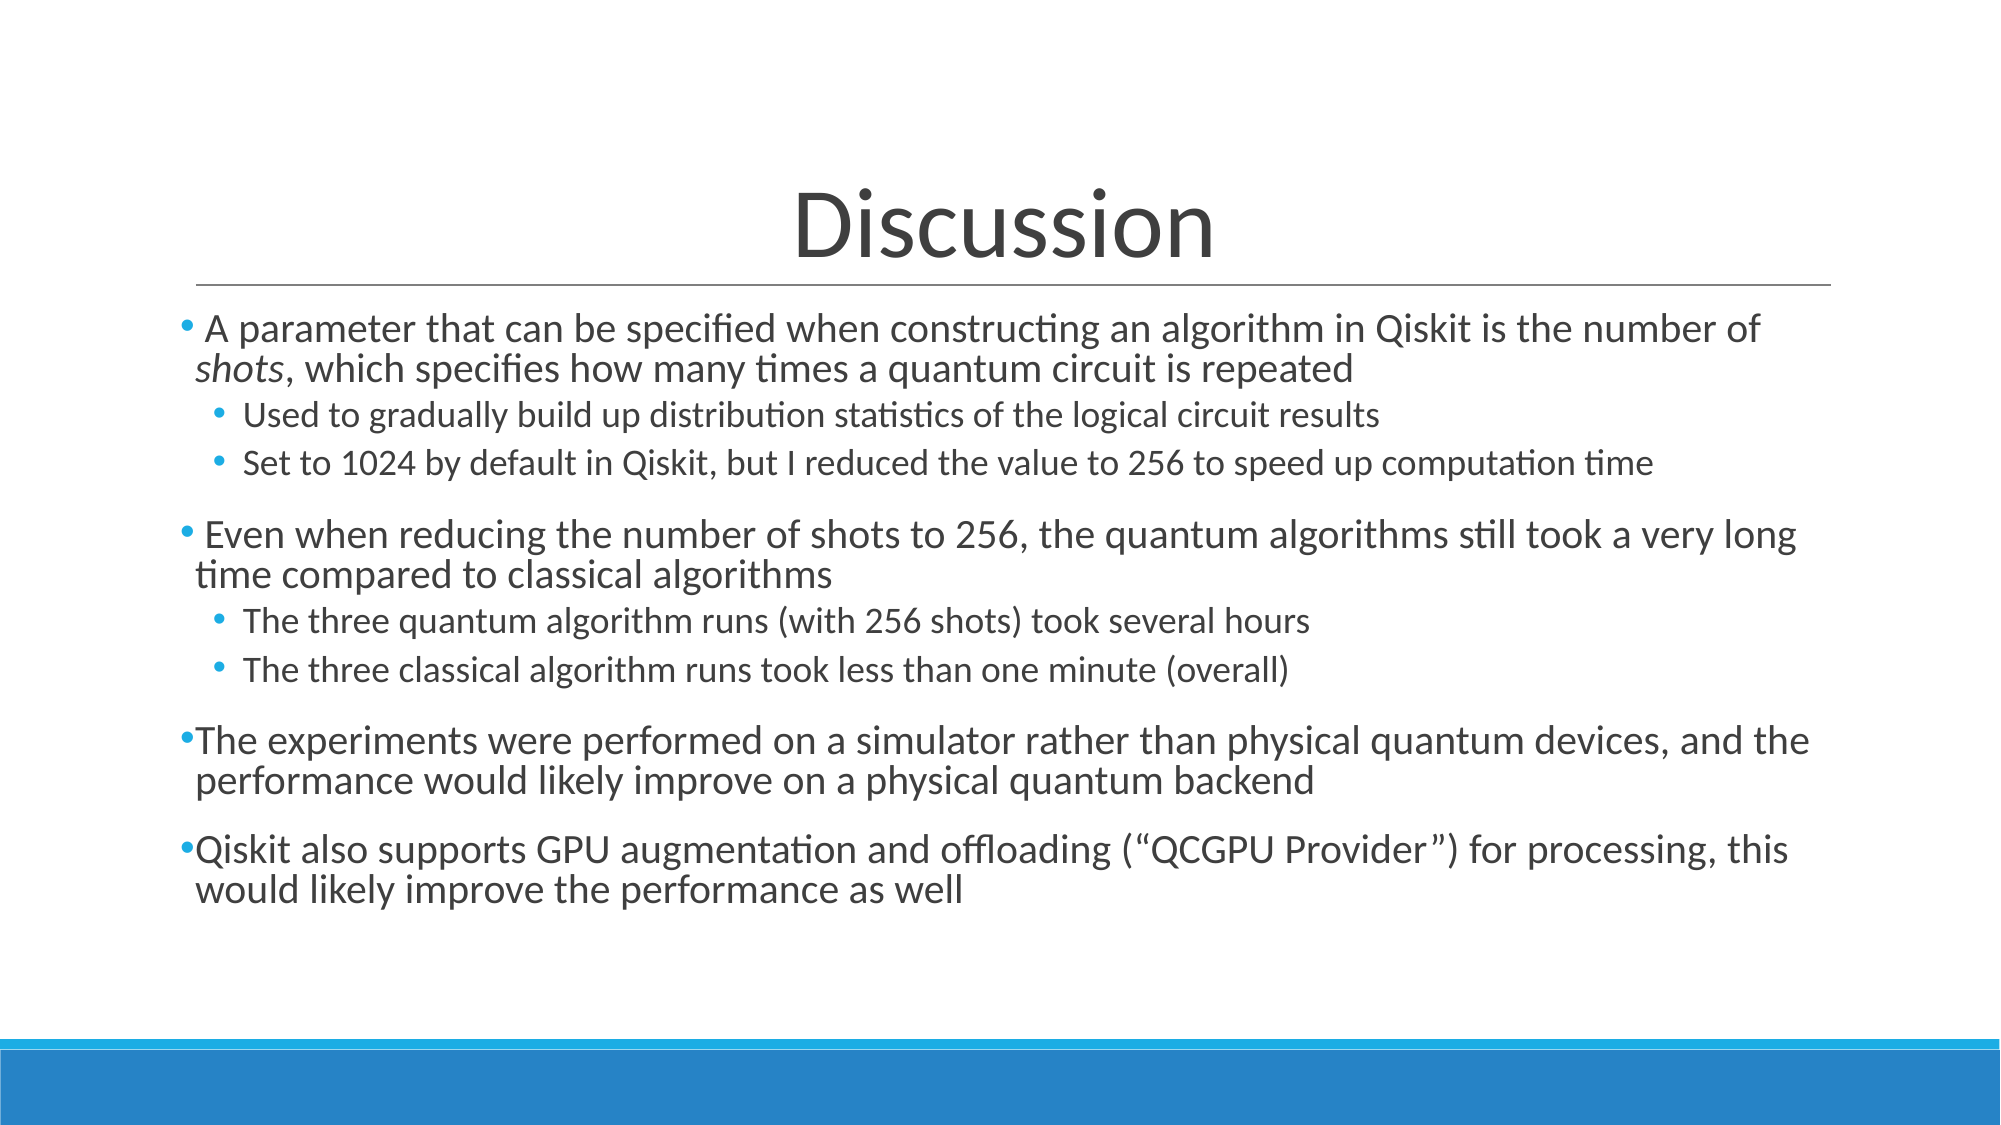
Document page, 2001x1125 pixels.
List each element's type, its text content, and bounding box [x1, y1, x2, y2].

list A parameter that can be specified when constructing an algorithm in Qiskit is the number of shots, which specifies how many times a quantum circuit is repeated Used to gradually build up distribution statistics of the logical circuit results Set to 1024 by default in Qiskit, but I reduced the value to 256 to speed up computation time Even when reducing the number of shots to 256, the quantum algorithms still took a very long time compared to classical algorithms The three quantum algorithm runs (with 256 shots) took several hours The three classical algorithm runs took less than one minute (overall) The experiments were performed on a simulator rather than physical quantum devices, and the performance would likely improve on a physical quantum backend Qiskit also supports GPU augmentation and offloading (“QCGPU Provider”) for processing, this would likely improve the performance as well [180, 302, 1830, 963]
title Discussion [180, 47, 1830, 285]
